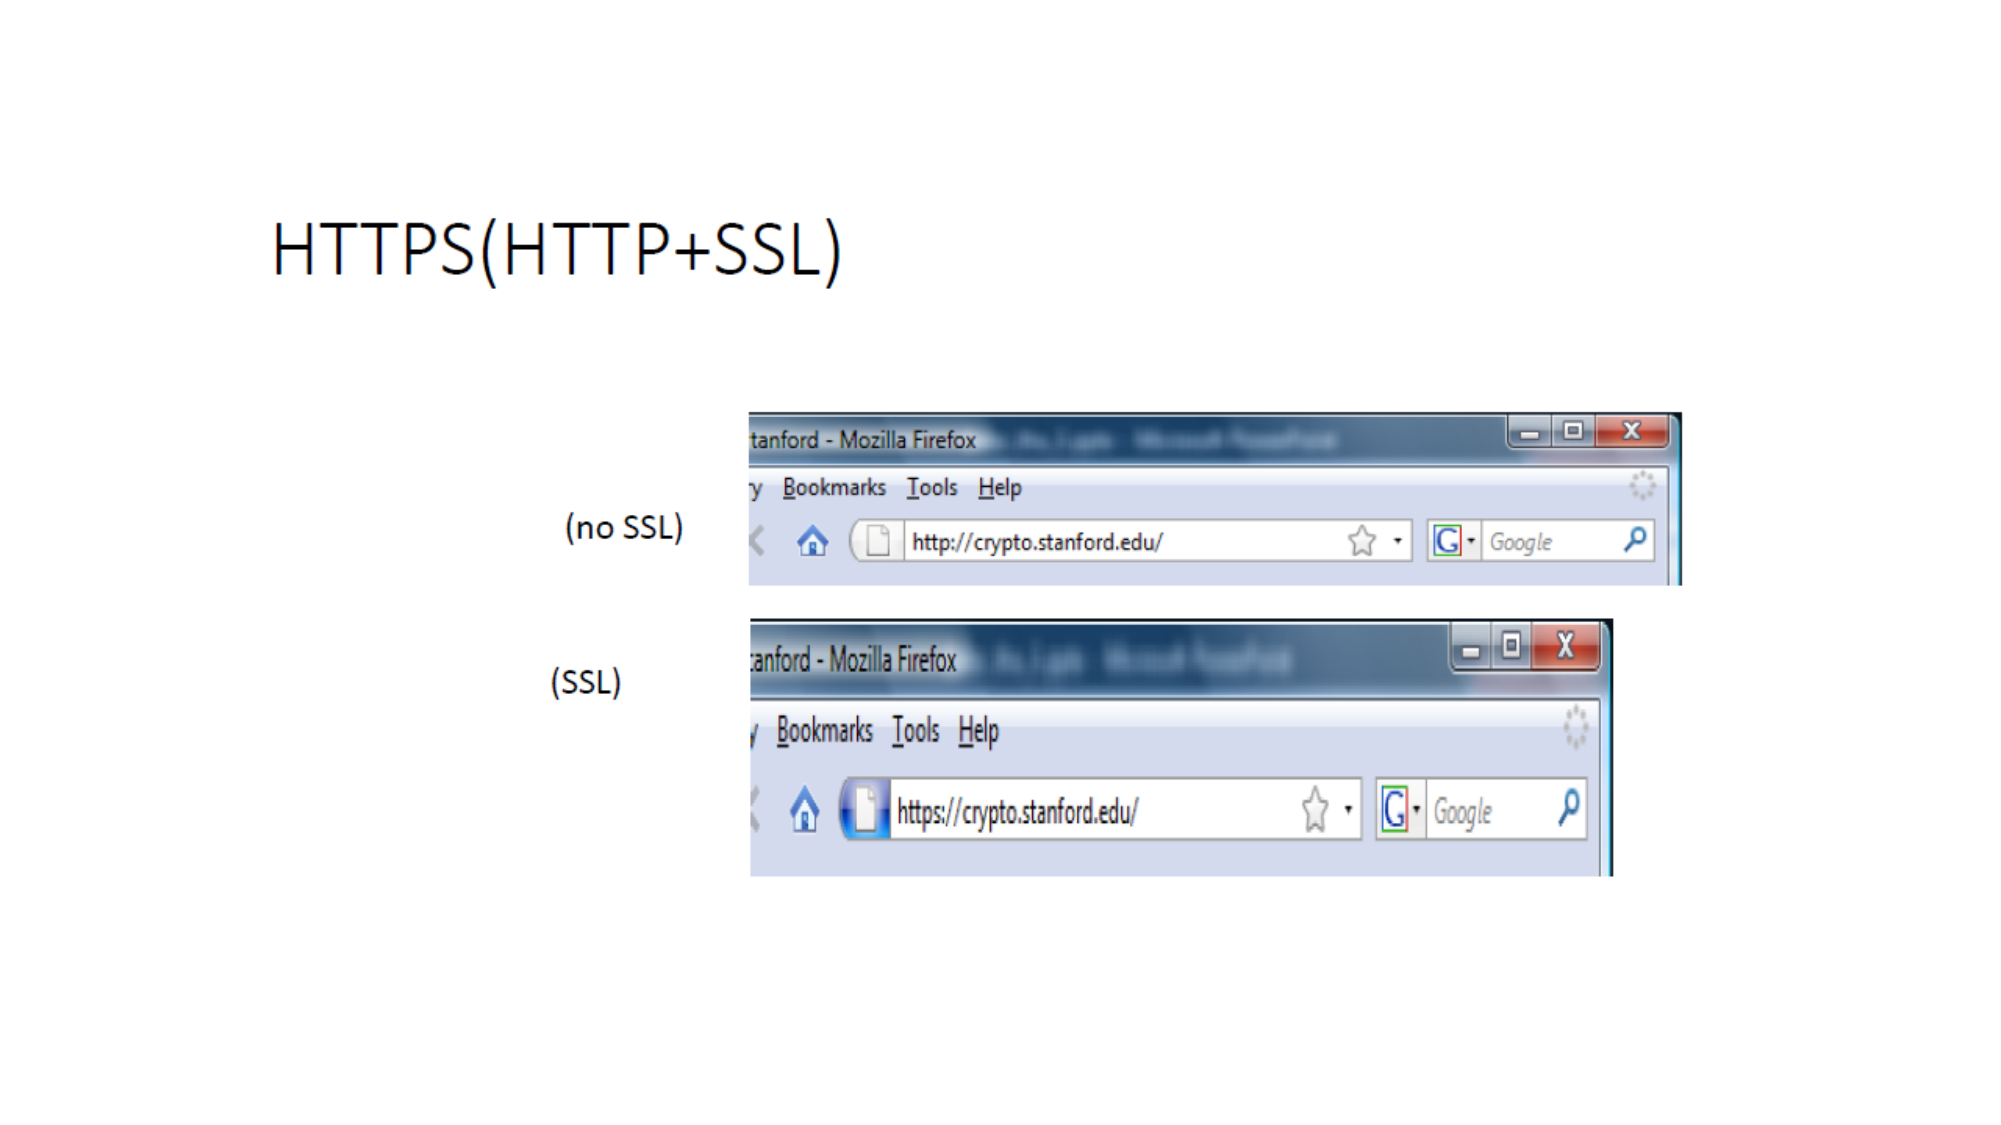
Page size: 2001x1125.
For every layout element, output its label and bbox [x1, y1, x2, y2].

picture [263, 206, 1737, 919]
